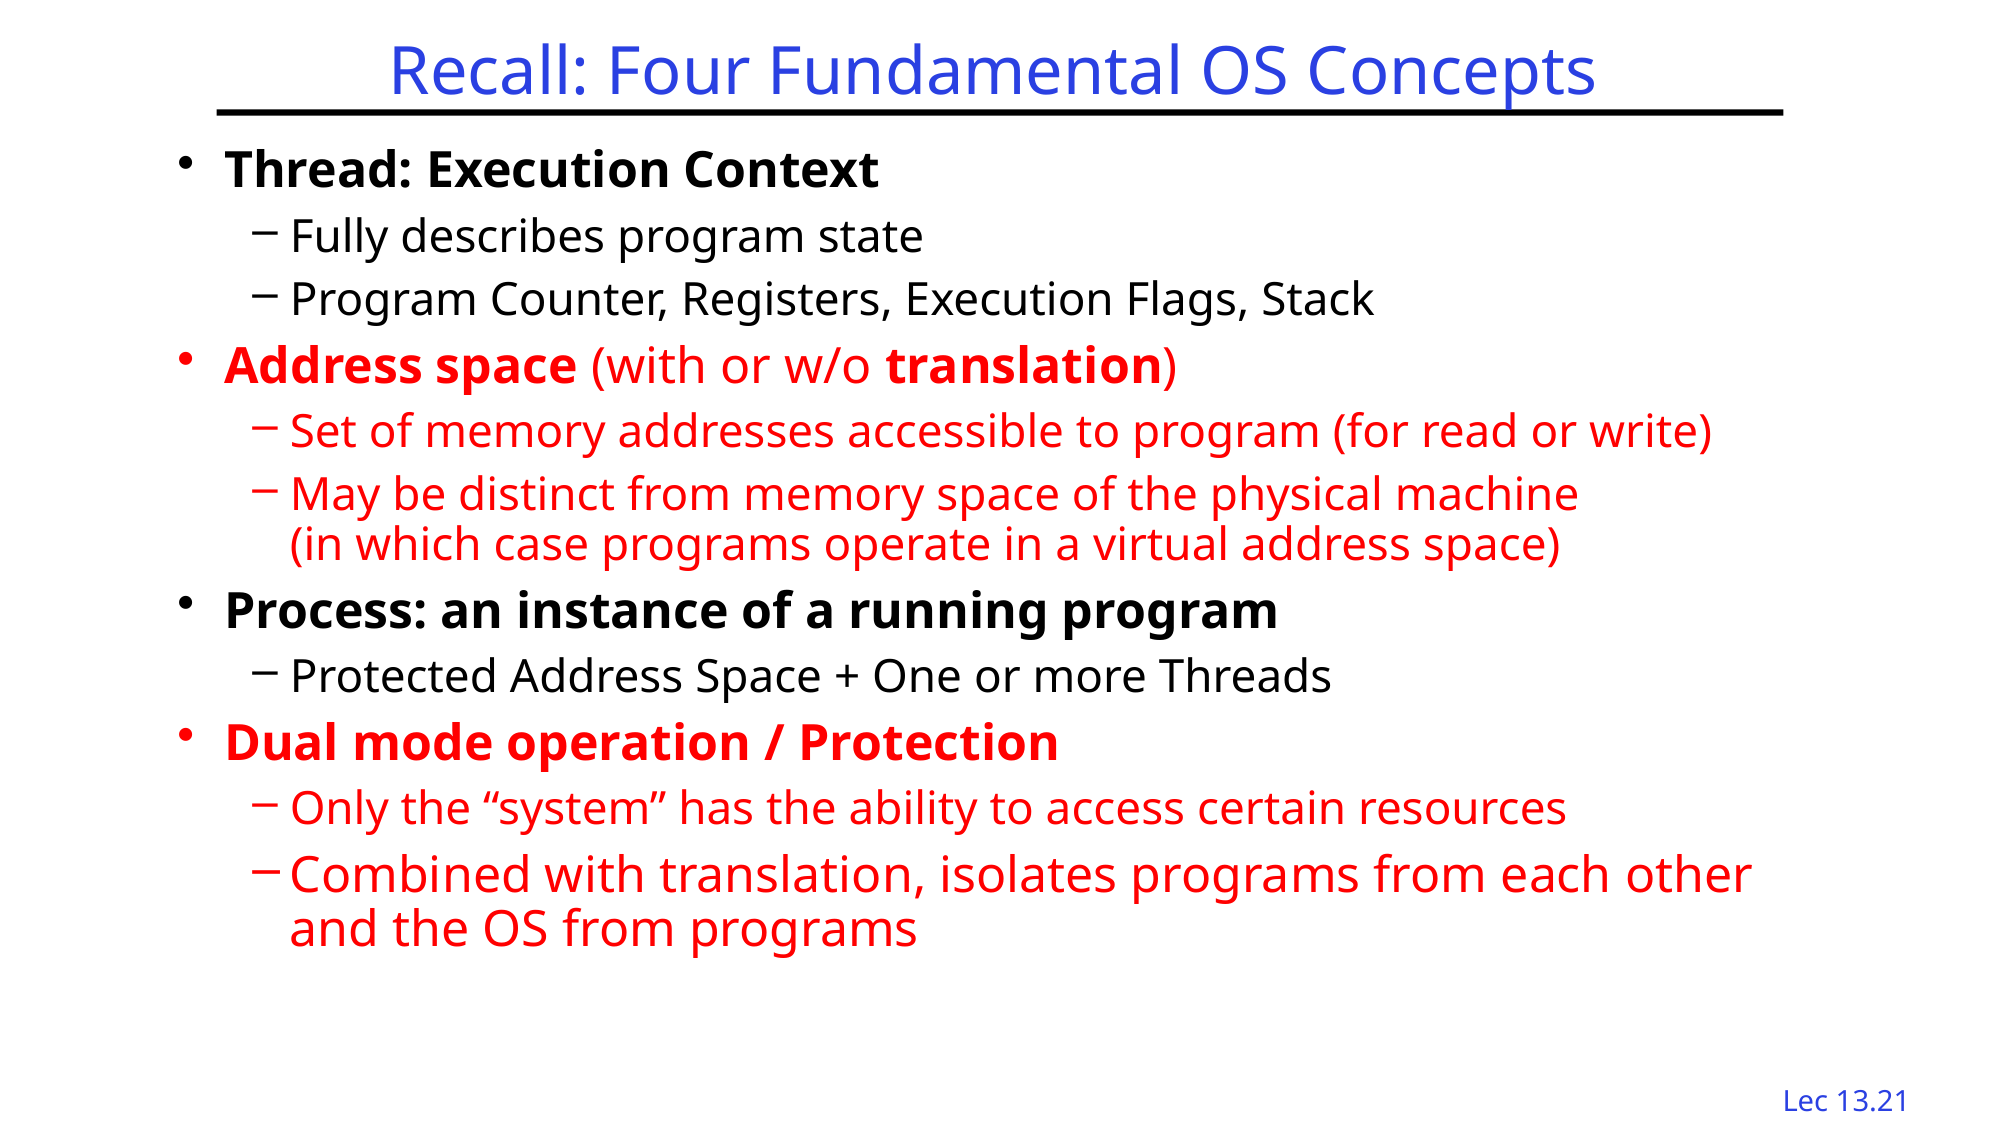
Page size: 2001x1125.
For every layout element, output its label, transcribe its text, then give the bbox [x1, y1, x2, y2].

list Thread: Execution Context Fully describes program state Program Counter, Registers, Execution Flags, Stack Address space (with or w/o translation) Set of memory addresses accessible to program (for read or write) May be distinct from memory space of the physical machine (in which case programs operate in a virtual address space) Process: an instance of a running program Protected Address Space + One or more Threads Dual mode operation / Protection Only the “system” has the ability to access certain resources Combined with translation, isolates programs from each other and the OS from programs [162, 137, 1838, 1063]
title Recall: Four Fundamental OS Concepts [275, 12, 1713, 134]
